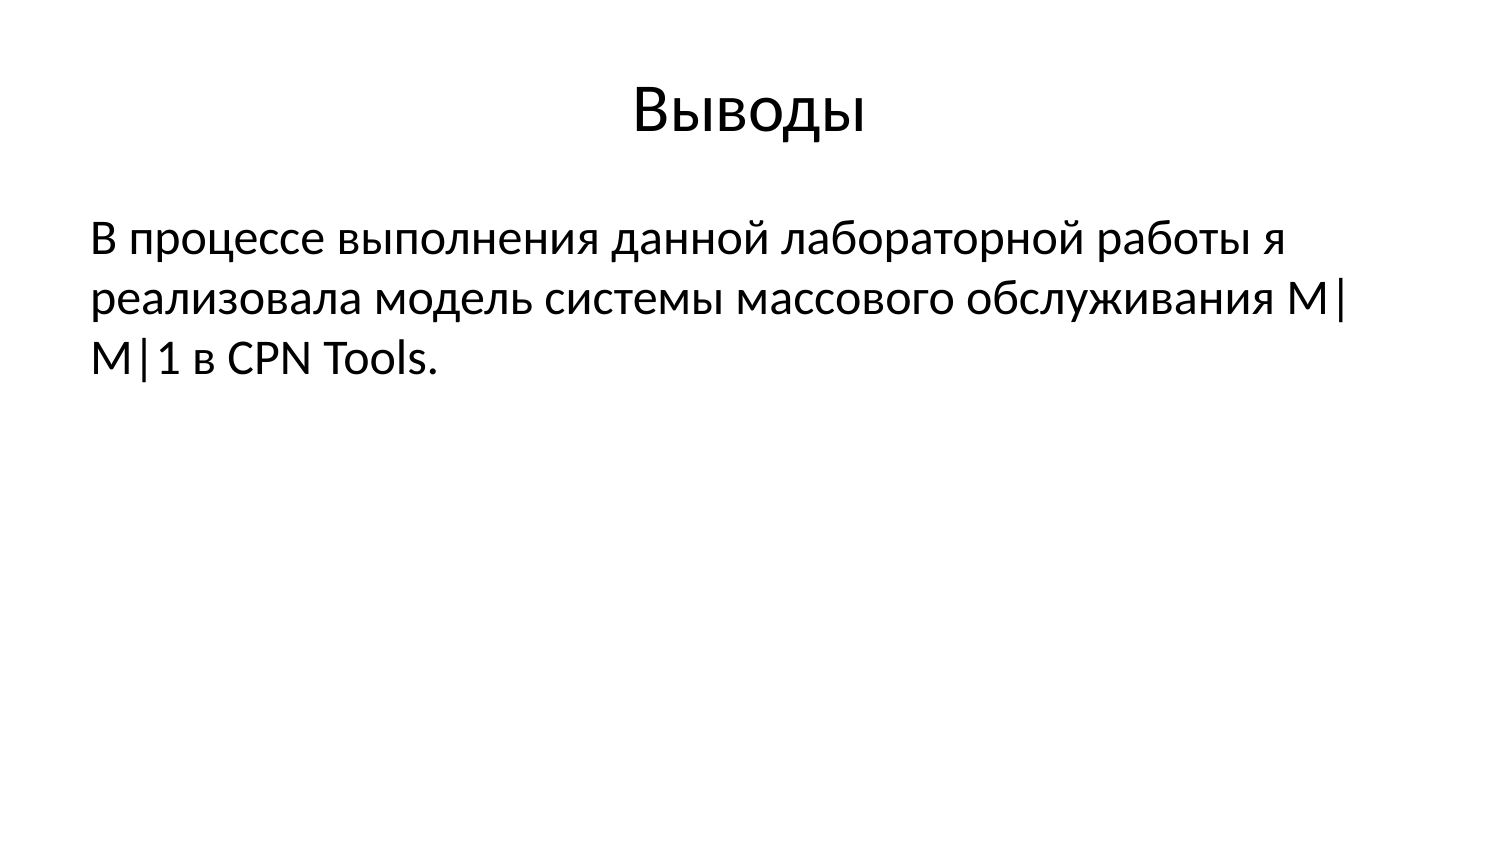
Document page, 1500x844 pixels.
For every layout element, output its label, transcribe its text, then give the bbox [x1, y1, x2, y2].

list В процессе выполнения данной лабораторной работы я реализовала модель системы массового обслуживания M|M|1 в CPN Tools. [75, 196, 1425, 754]
title Выводы [75, 33, 1425, 175]
